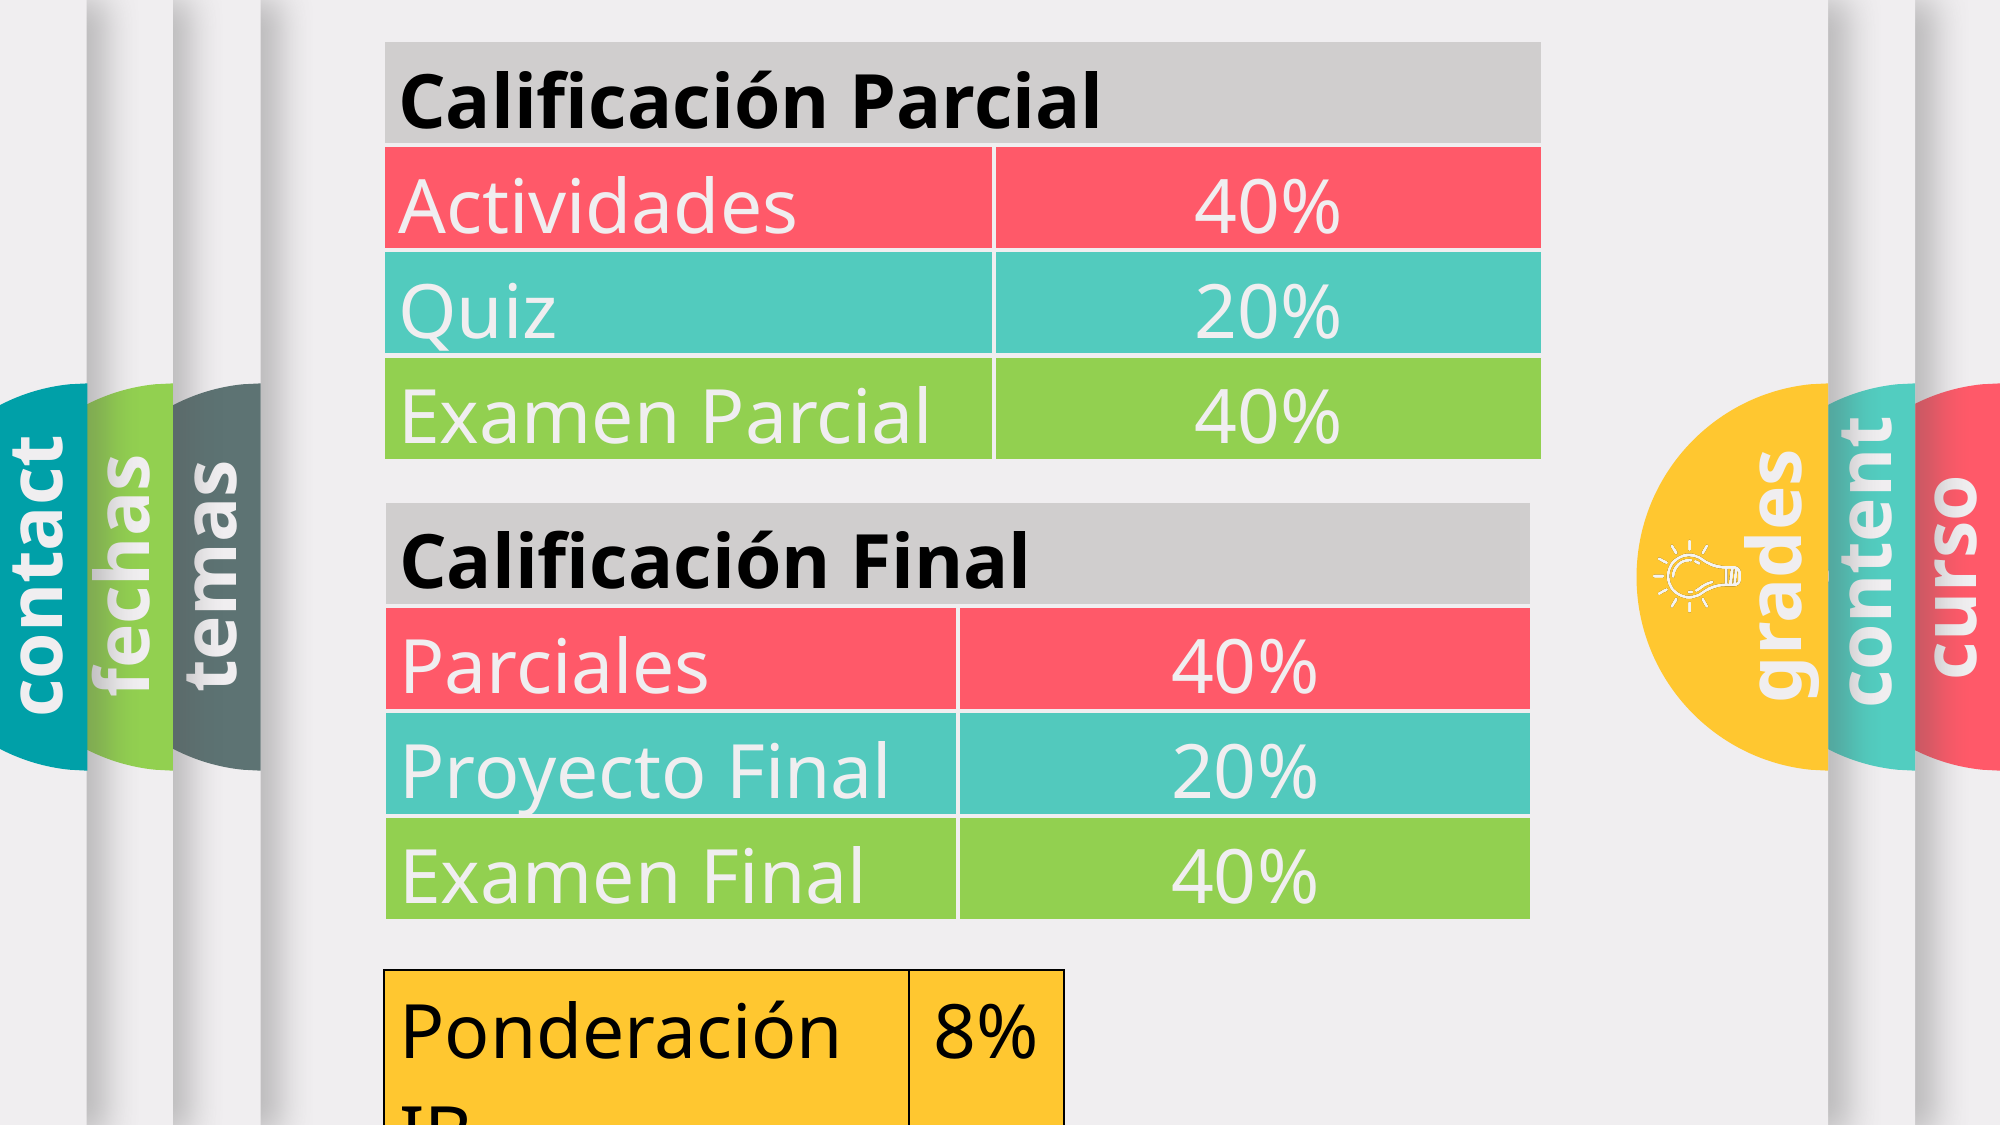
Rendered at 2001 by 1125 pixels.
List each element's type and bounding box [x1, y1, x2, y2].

text_box [1916, 0, 2000, 1125]
text_box [173, 0, 261, 1125]
text_box [88, 0, 173, 1125]
text_box [261, 0, 1829, 1125]
text_box [0, 0, 88, 1125]
text_box [1829, 0, 1916, 1125]
